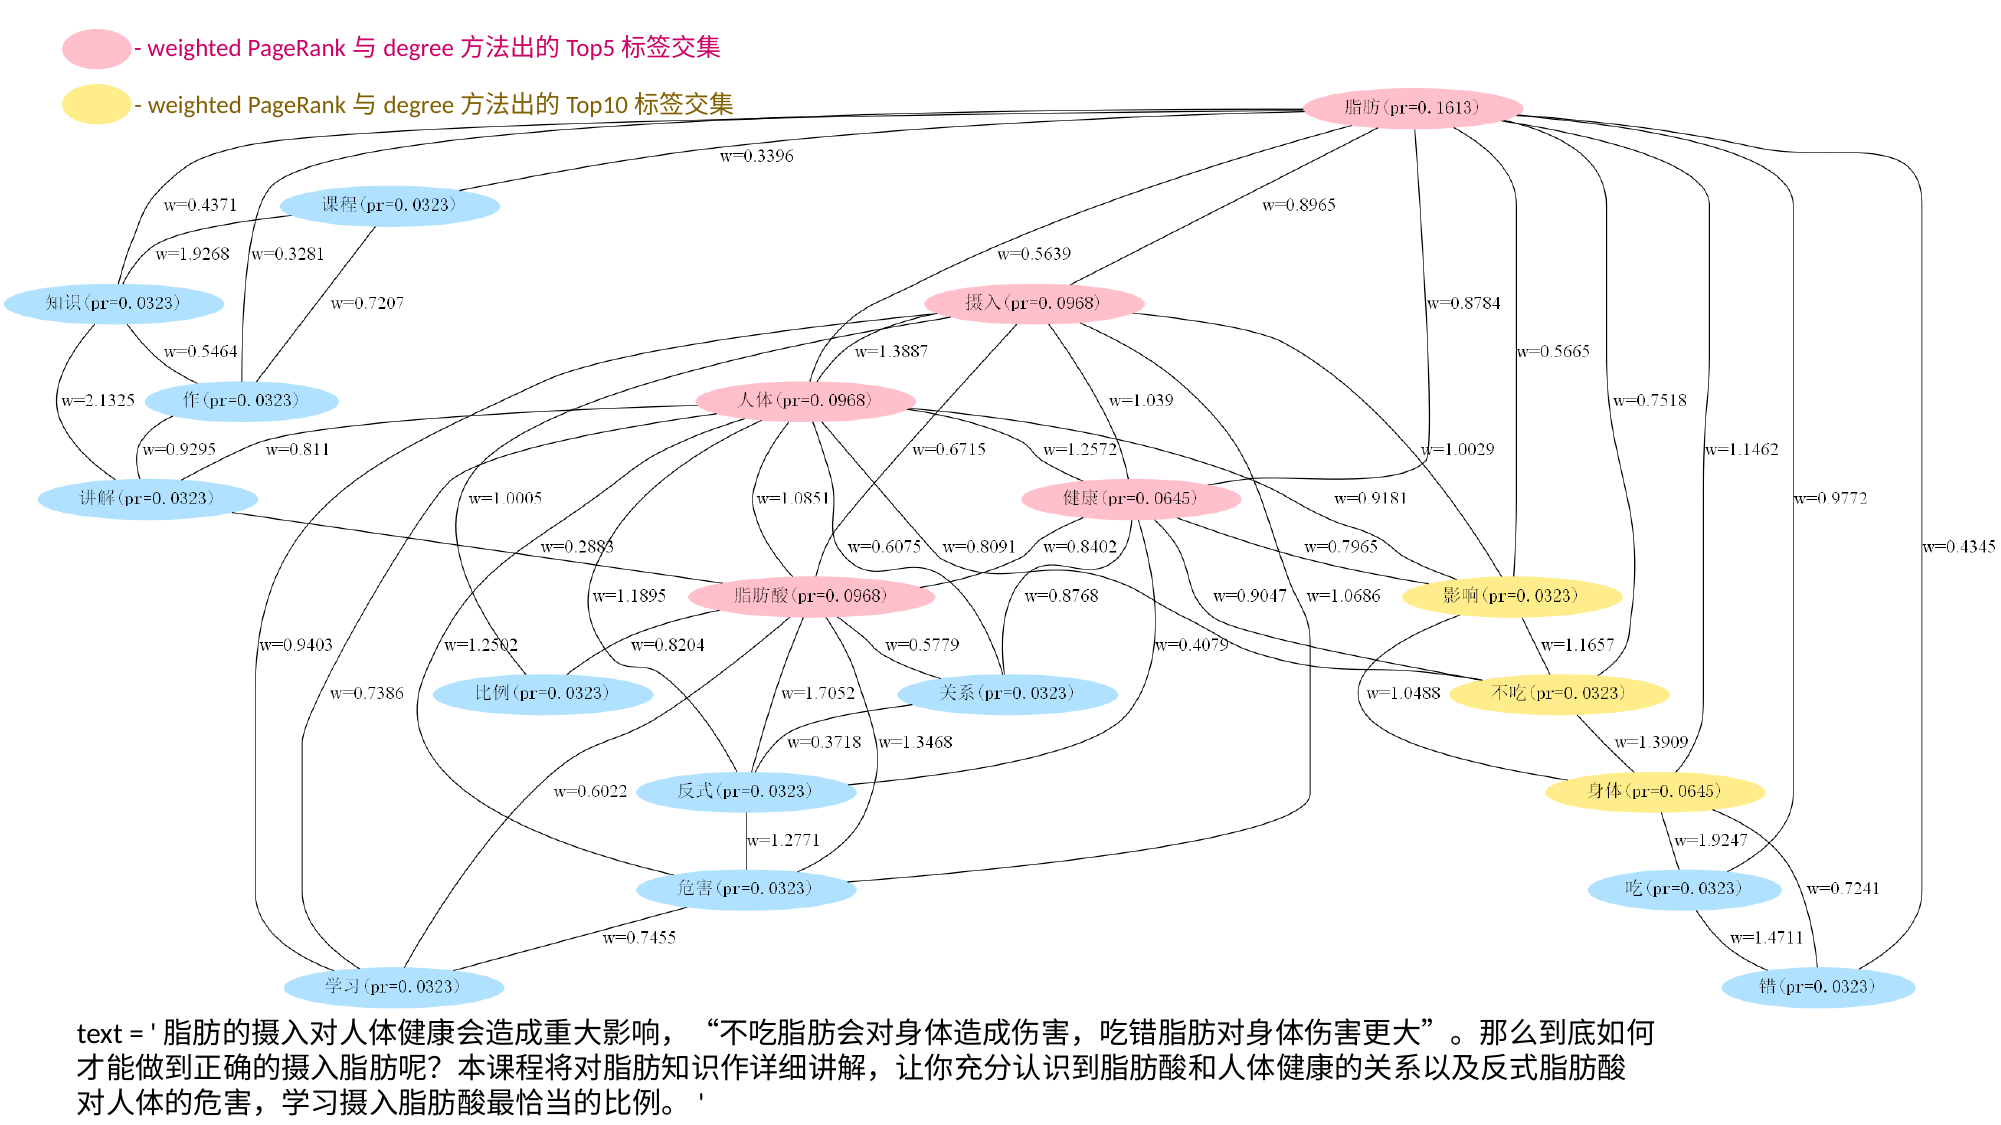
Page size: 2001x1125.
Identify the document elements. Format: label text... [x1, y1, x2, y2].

picture [0, 84, 2000, 1012]
text_box text = '脂肪的摄入对人体健康会造成重大影响，“不吃脂肪会对身体造成伤害，吃错脂肪对身体伤害更大”。那么到底如何 才能做到正确的摄入脂肪呢？本课程将对脂肪知识作详细讲解，让你充分认识到脂肪酸和人体健康的关系以及反式脂肪酸 对人体的危害，学习摄入脂肪酸最恰当的比例。' [62, 1012, 1679, 1125]
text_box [62, 23, 743, 128]
